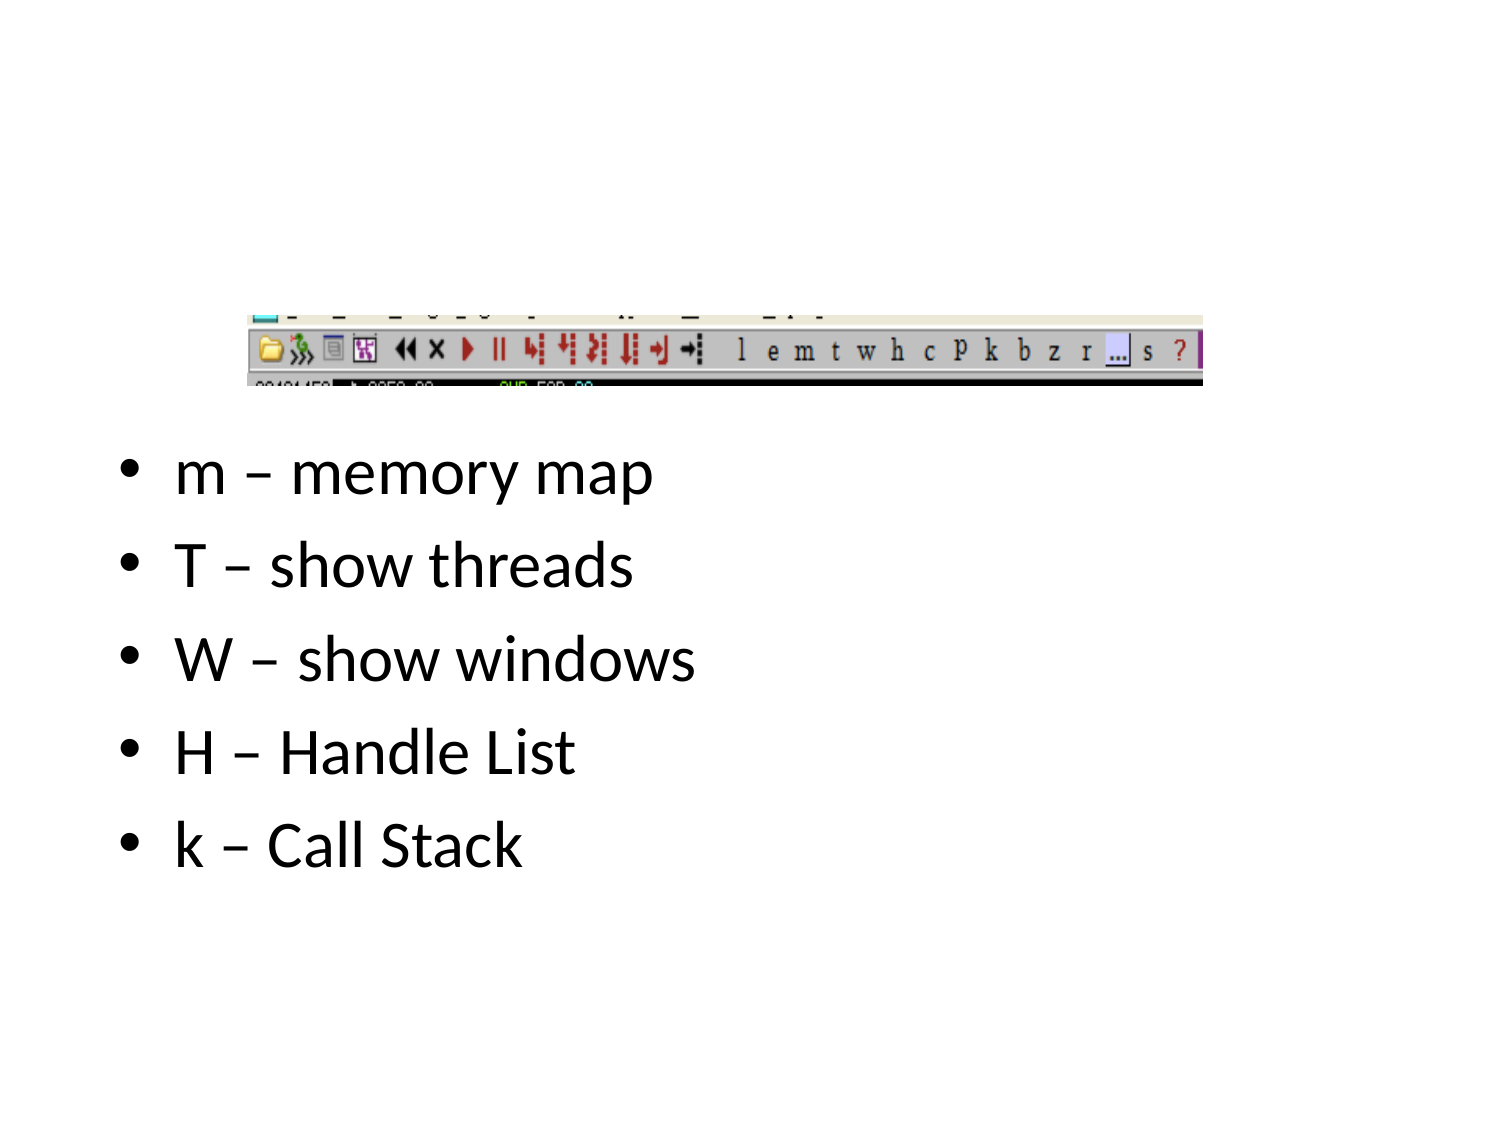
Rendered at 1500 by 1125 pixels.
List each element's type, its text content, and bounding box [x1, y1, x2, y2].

list m – memory map T – show threads W – show windows H – Handle List k – Call Stack [103, 420, 1397, 1014]
picture [247, 314, 1203, 387]
